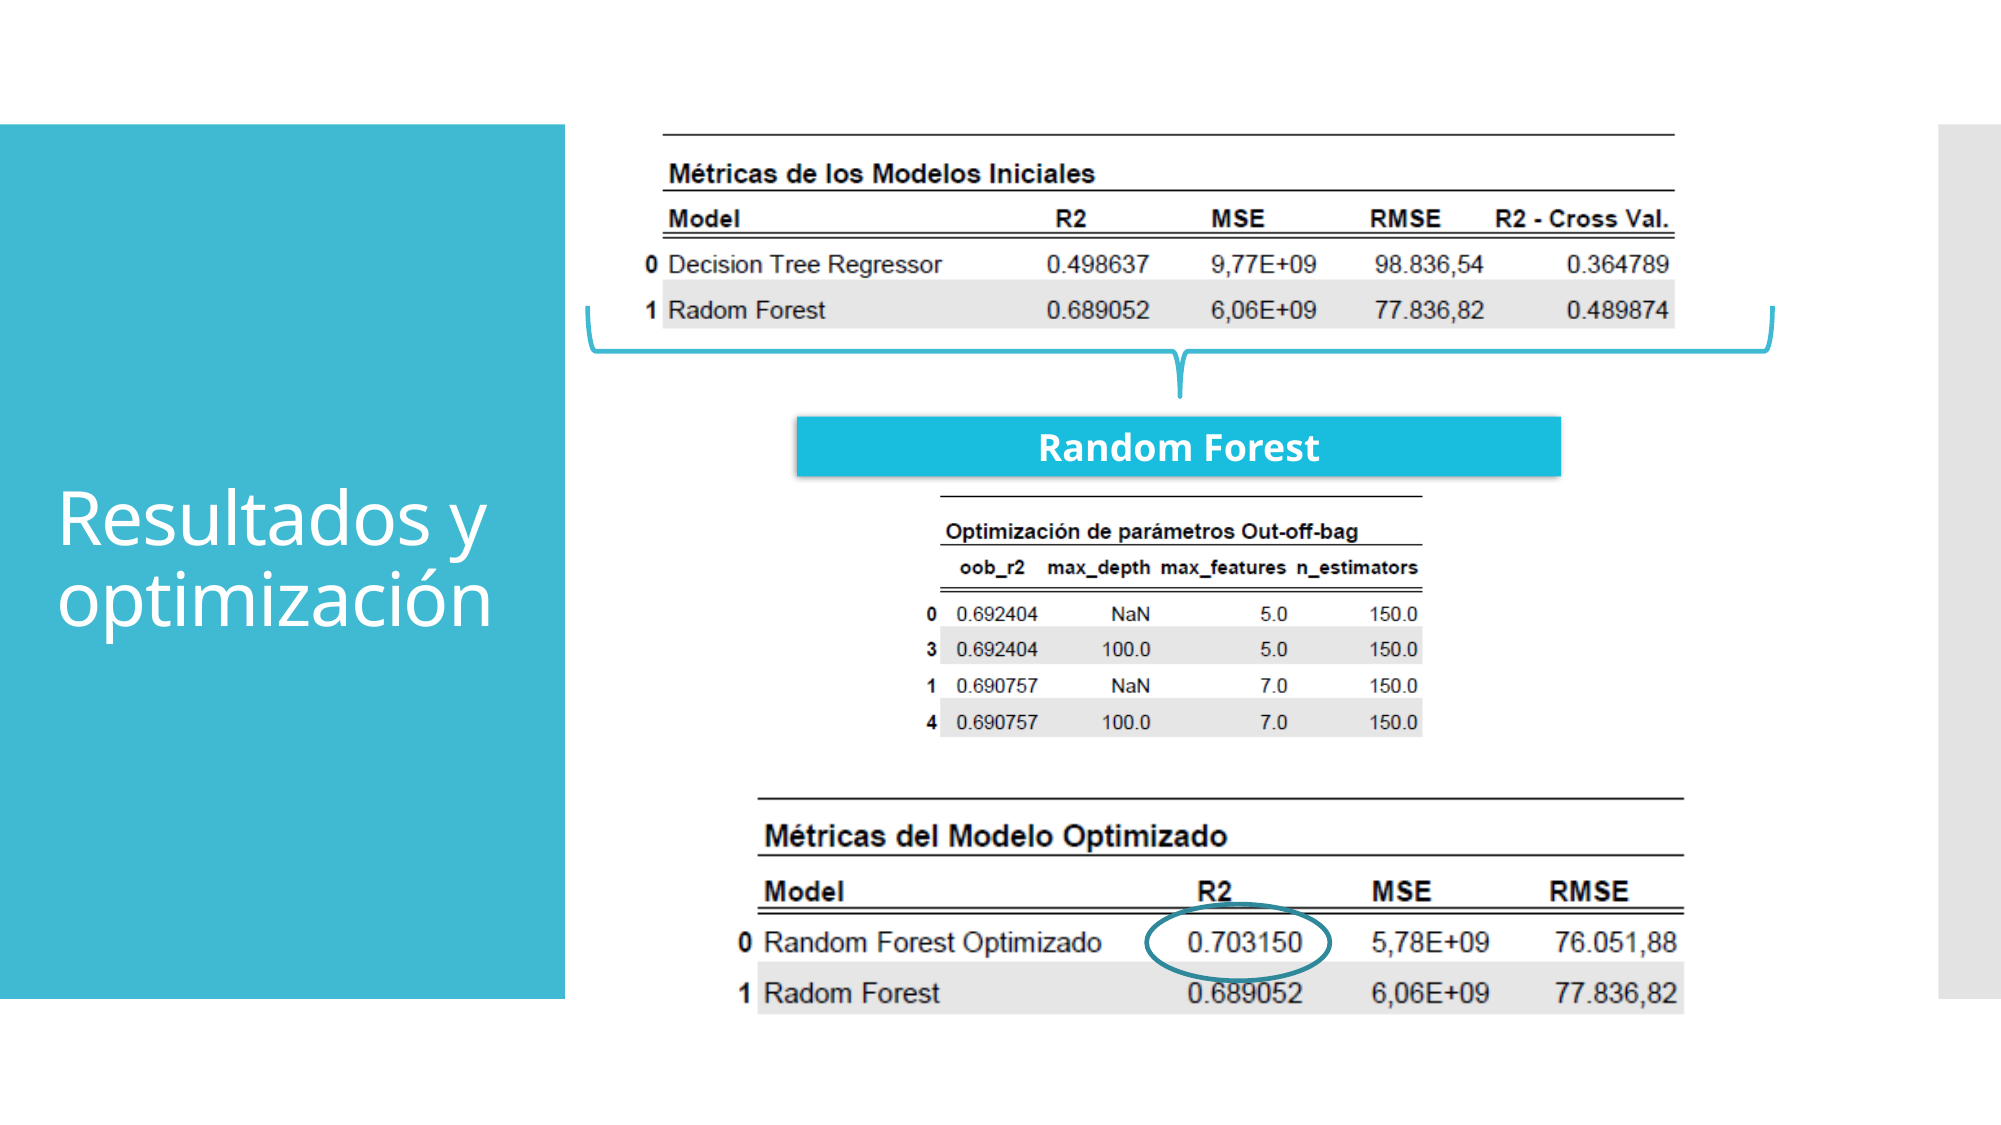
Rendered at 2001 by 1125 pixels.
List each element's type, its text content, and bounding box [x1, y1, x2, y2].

text_box [1760, 305, 1774, 352]
text_box Random Forest [797, 416, 1562, 477]
picture [696, 466, 1732, 1058]
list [588, 87, 1760, 386]
title Resultados y optimización [41, 184, 525, 940]
